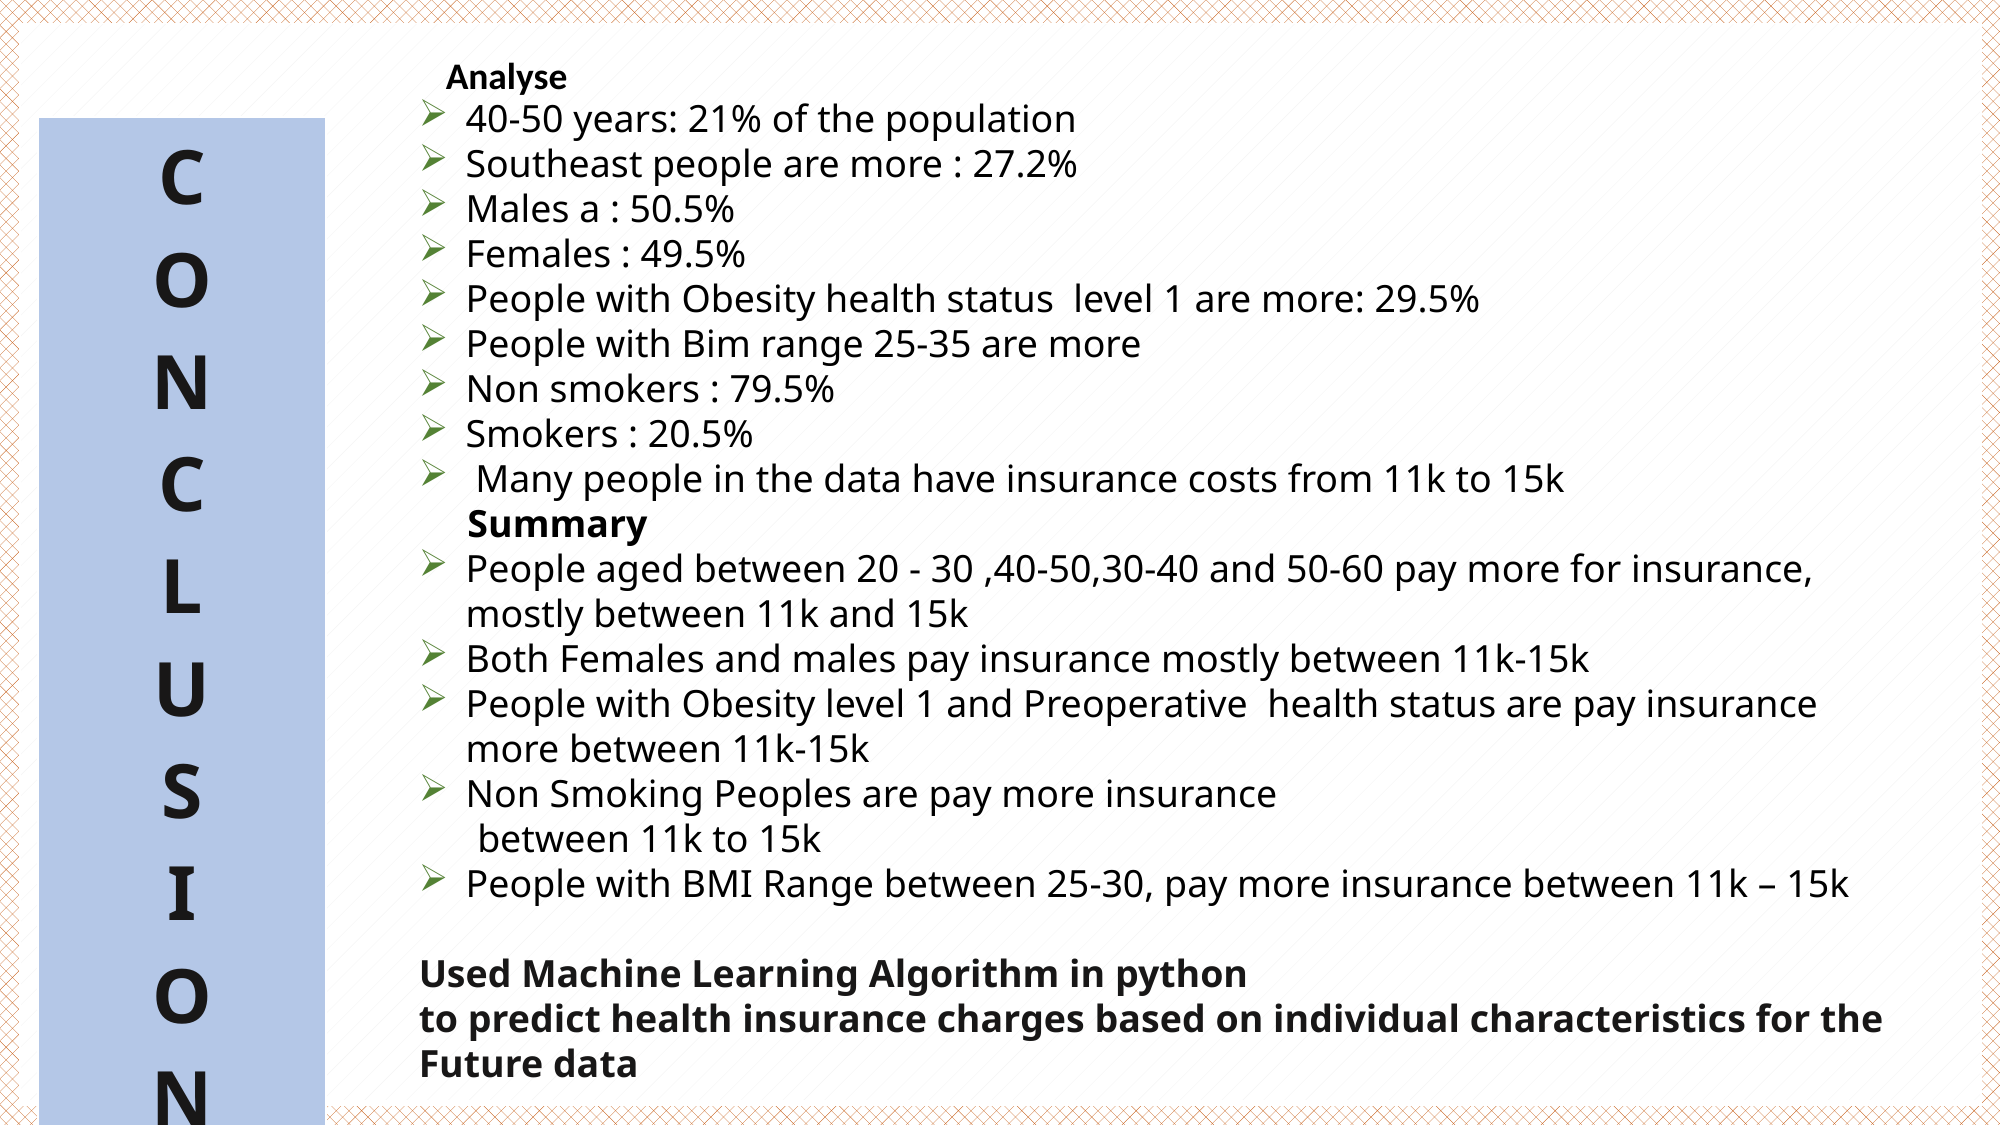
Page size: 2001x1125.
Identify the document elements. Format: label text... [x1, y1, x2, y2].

text_box Analyse [431, 44, 1086, 105]
text_box 40-50 years: 21% of the population Southeast people are more : 27.2% Males a : 50.5% Females : 49.5% People with Obesity health status level 1 are more: 29.5% People with Bim range 25-35 are more Non smokers : 79.5% Smokers : 20.5% Many people in the data have insurance costs from 11k to 15k Summary People aged between 20 - 30 ,40-50,30-40 and 50-60 pay more for insurance, mostly between 11k and 15k Both Females and males pay insurance mostly between 11k-15k People with Obesity level 1 and Preoperative health status are pay insurance more between 11k-15k Non Smoking Peoples are pay more insurance between 11k to 15k People with BMI Range between 25-30, pay more insurance between 11k – 15k Used Machine Learning Algorithm in python to predict health insurance charges based on individual characteristics for the Future data [403, 88, 1912, 1125]
table_header C O N C L U S I O N [39, 118, 325, 1125]
table_header [21, 24, 1980, 1100]
